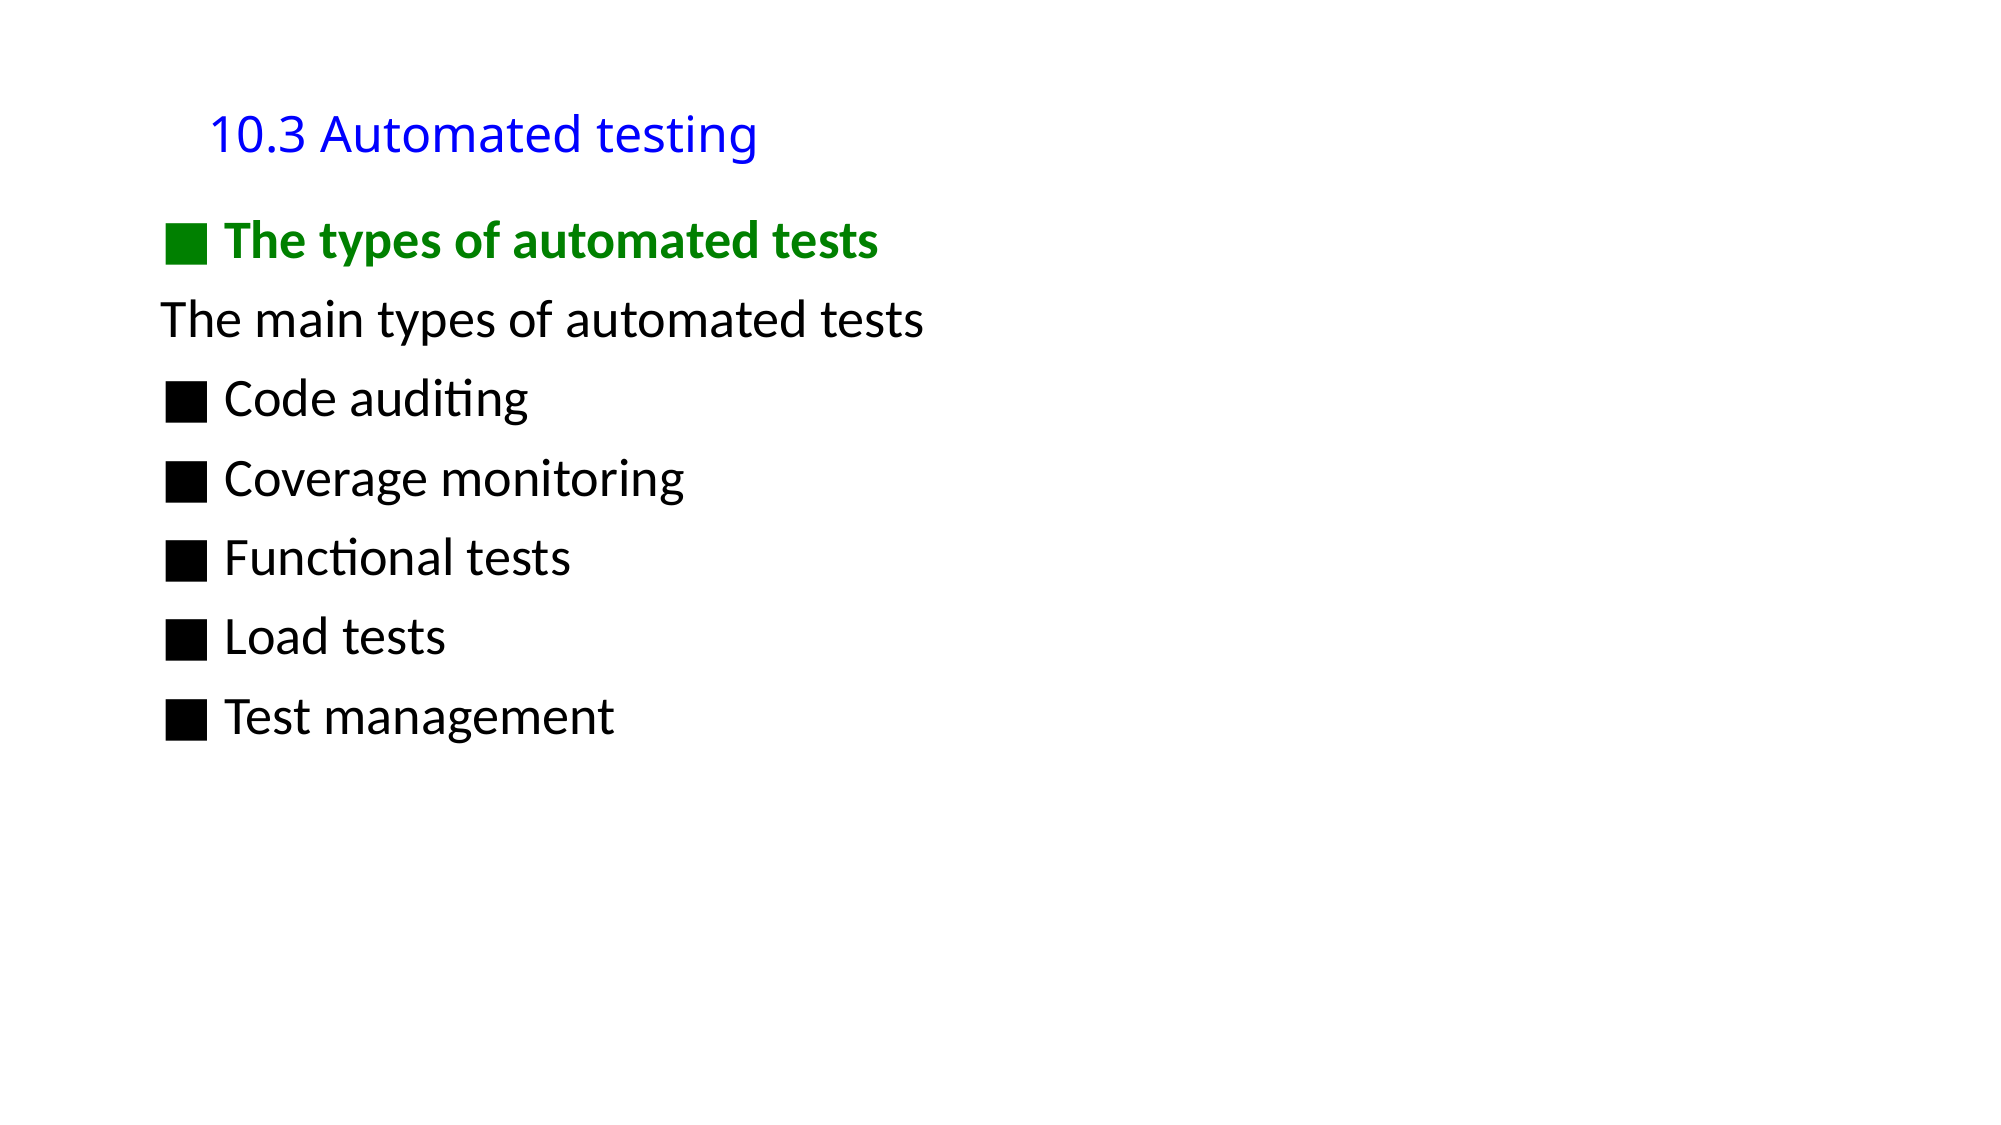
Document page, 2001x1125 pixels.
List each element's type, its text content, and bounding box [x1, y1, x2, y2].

text_box 10.3 Automated testing [193, 95, 775, 170]
list ■ The types of automated tests The main types of automated tests ■ Code auditing ■ Coverage monitoring ■ Functional tests ■ Load tests ■ Test management [145, 203, 1843, 953]
